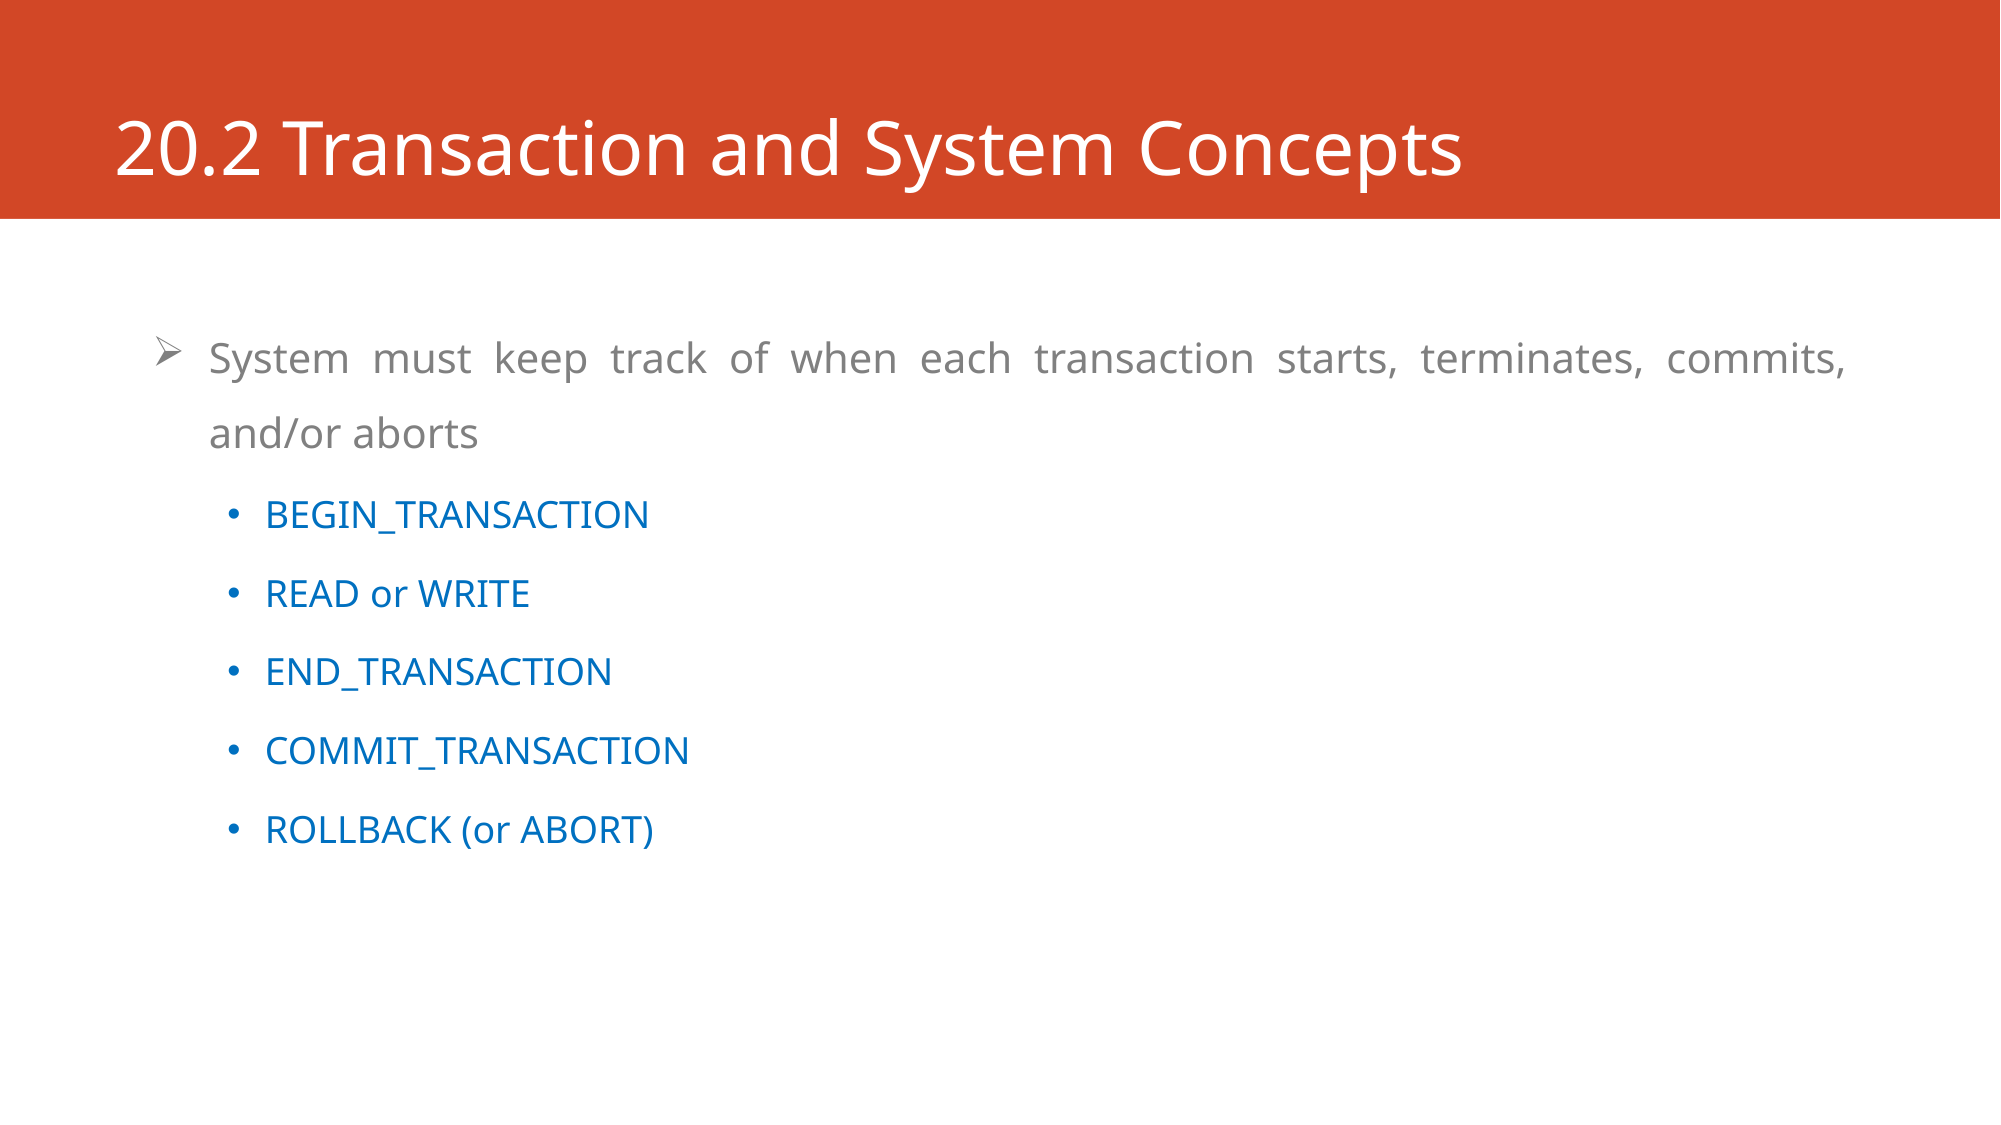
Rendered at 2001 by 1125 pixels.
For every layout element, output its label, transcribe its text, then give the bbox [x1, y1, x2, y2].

title 20.2 Transaction and System Concepts [99, 0, 1863, 199]
list System must keep track of when each transaction starts, terminates, commits, and/or aborts BEGIN_TRANSACTION READ or WRITE END_TRANSACTION COMMIT_TRANSACTION ROLLBACK (or ABORT) [137, 299, 1863, 1014]
